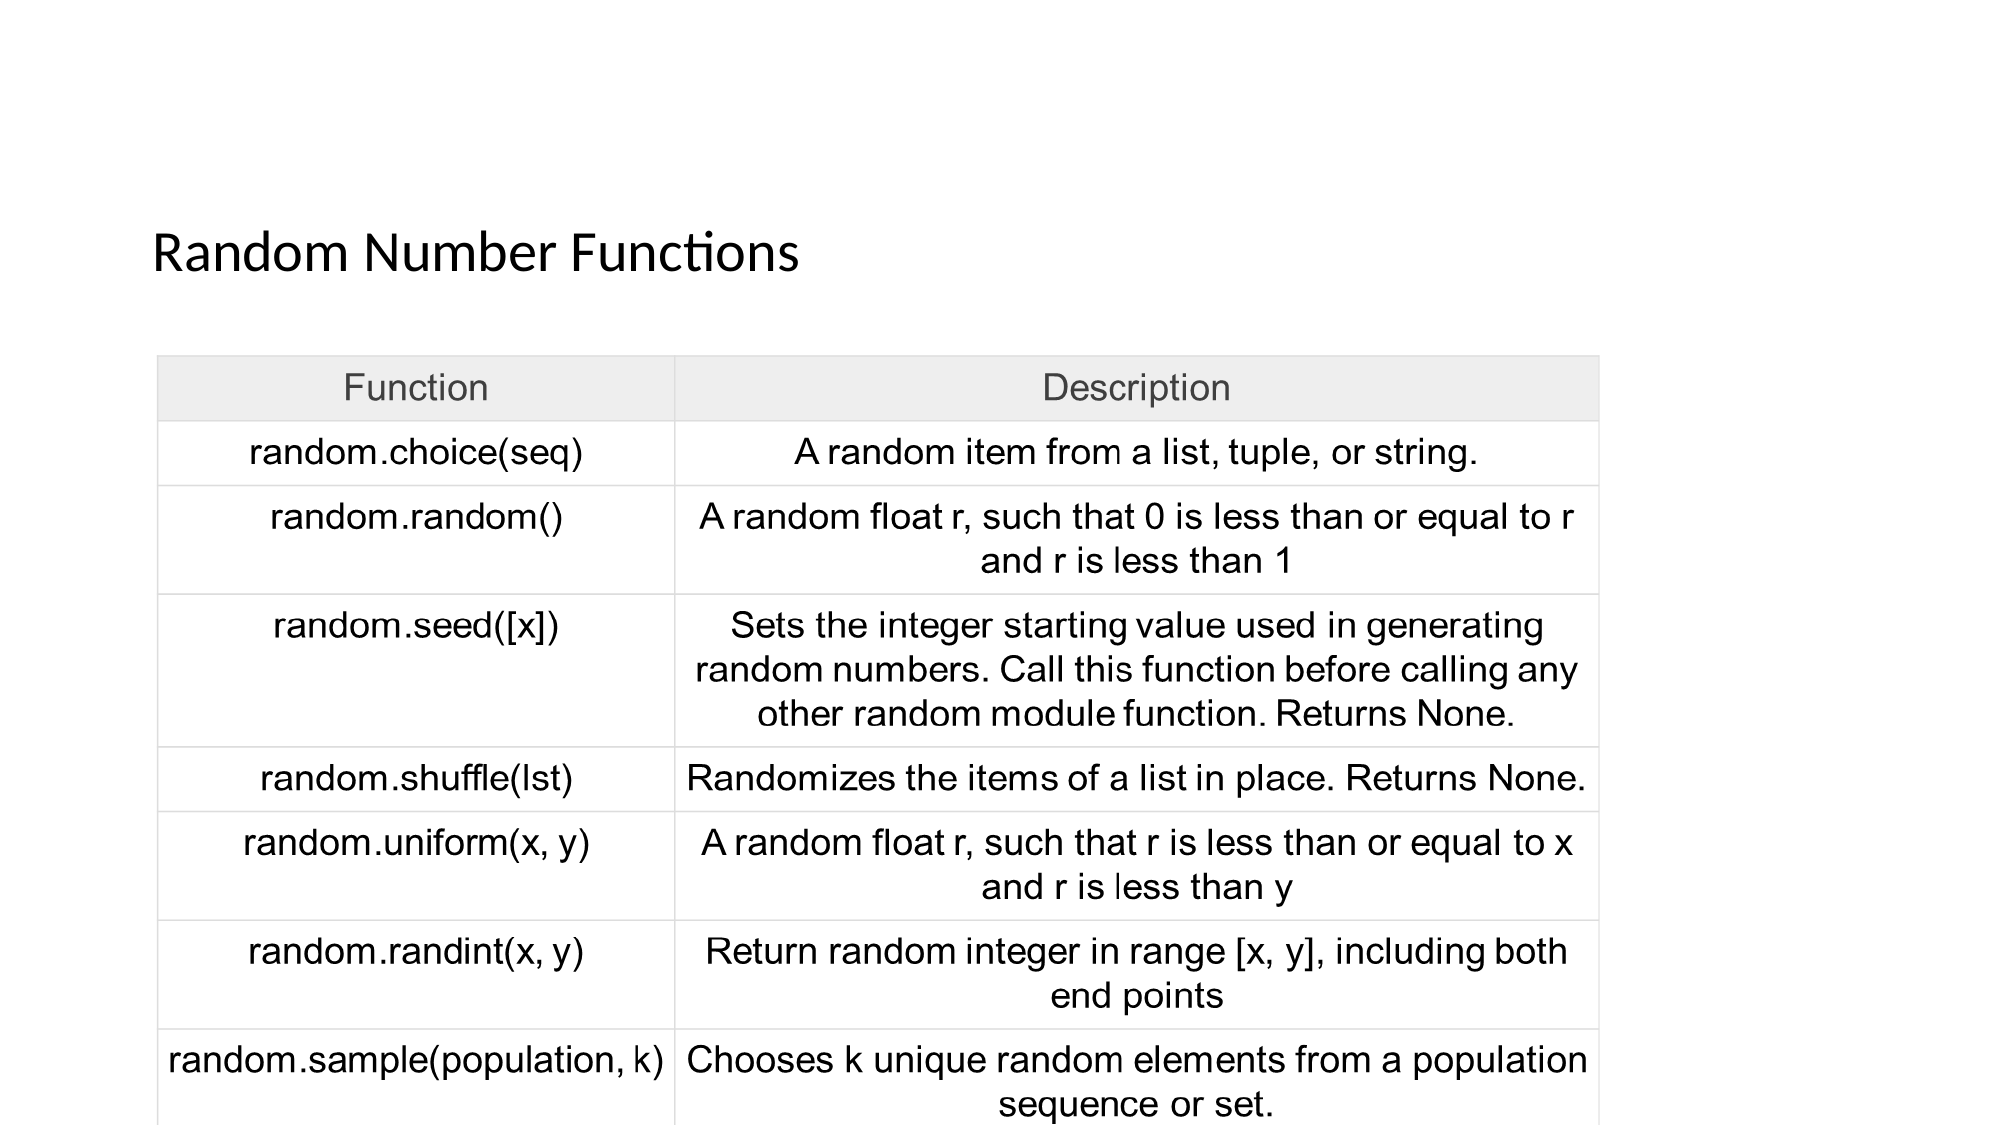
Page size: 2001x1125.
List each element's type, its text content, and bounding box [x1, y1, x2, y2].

list Random Number Functions [137, 213, 1863, 1014]
picture [156, 354, 1600, 1125]
